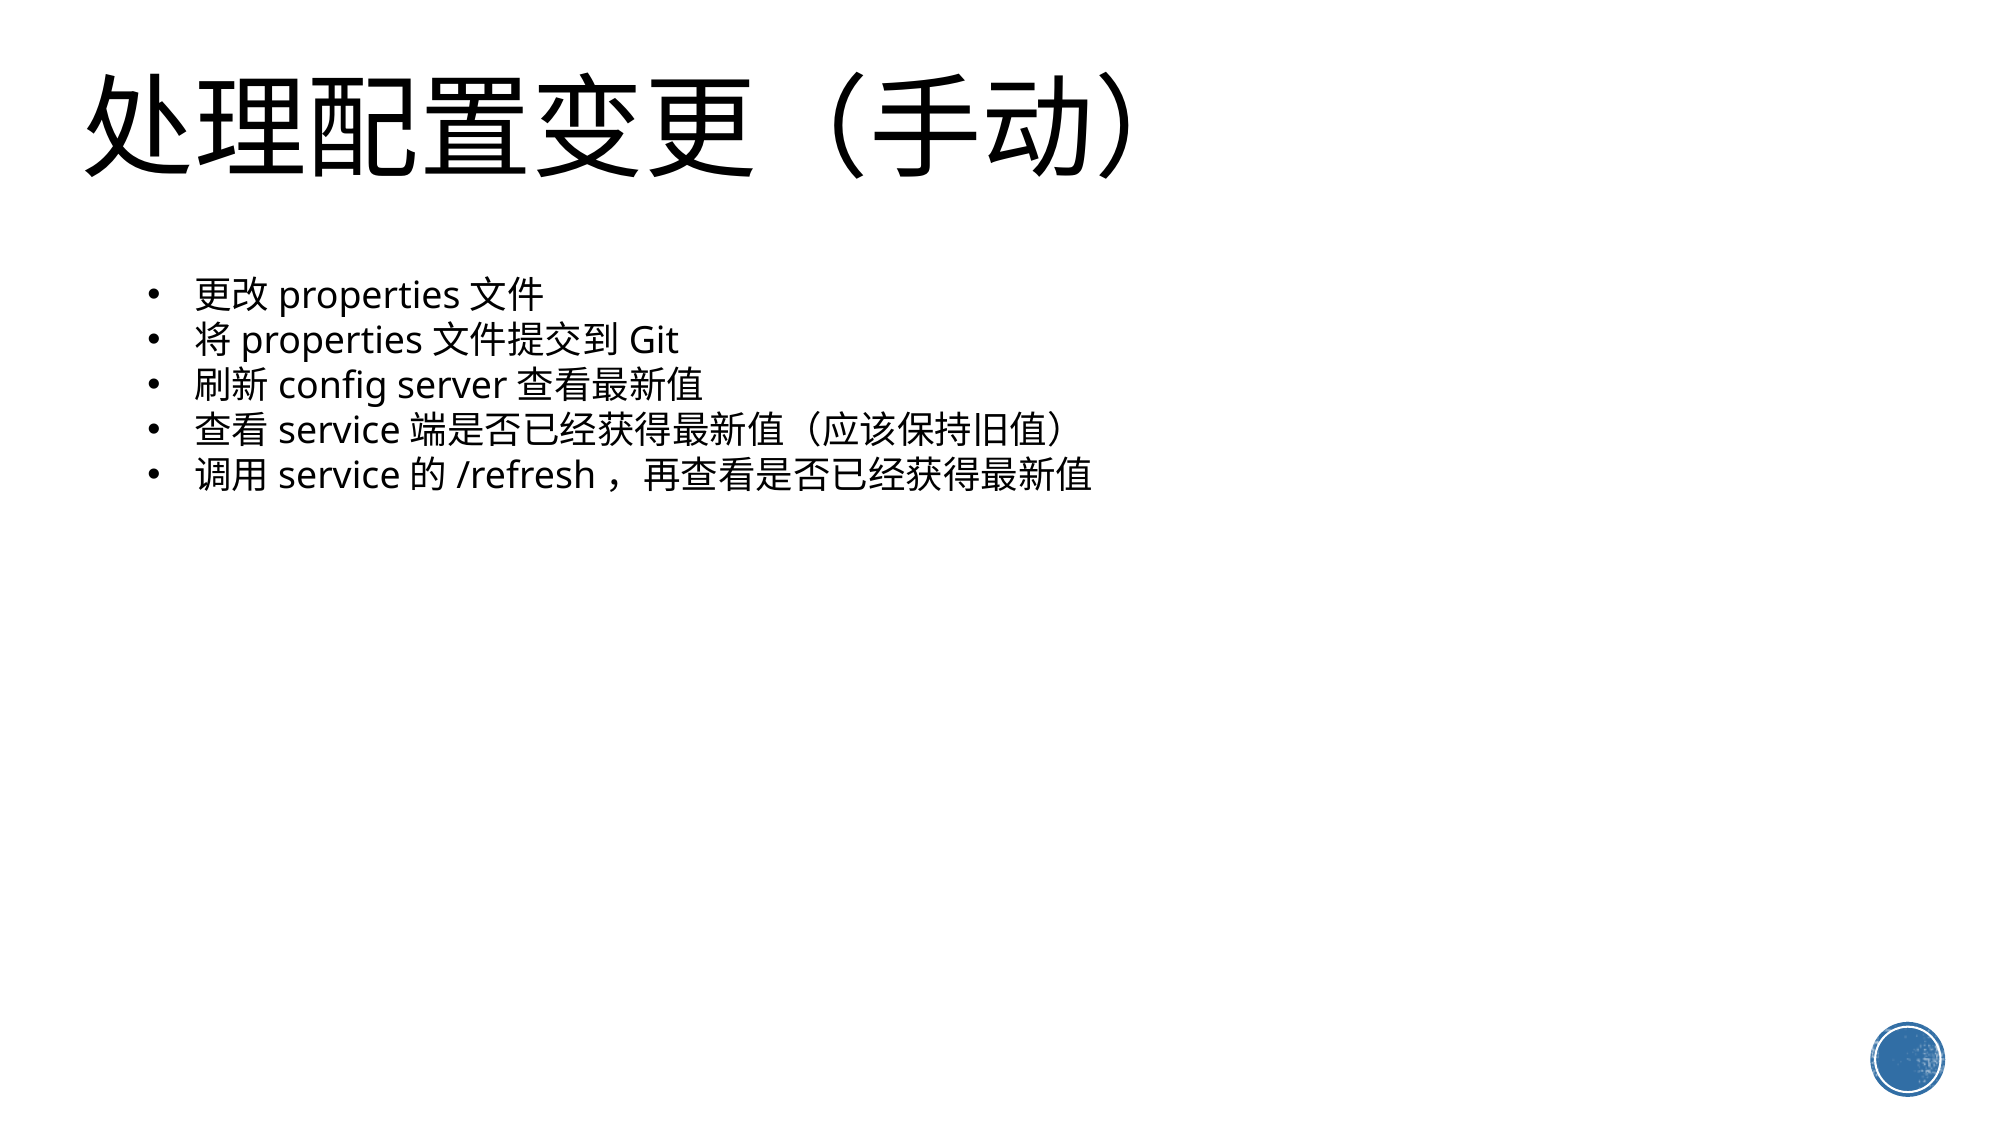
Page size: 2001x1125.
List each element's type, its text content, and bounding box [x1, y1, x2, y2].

title 处理配置变更（手动） [66, 0, 1717, 264]
text_box 更改properties文件 将properties文件提交到Git 刷新config server查看最新值 查看service端是否已经获得最新值（应该保持旧值） 调用service的/refresh，再查看是否已经获得最新值 [132, 263, 1370, 503]
